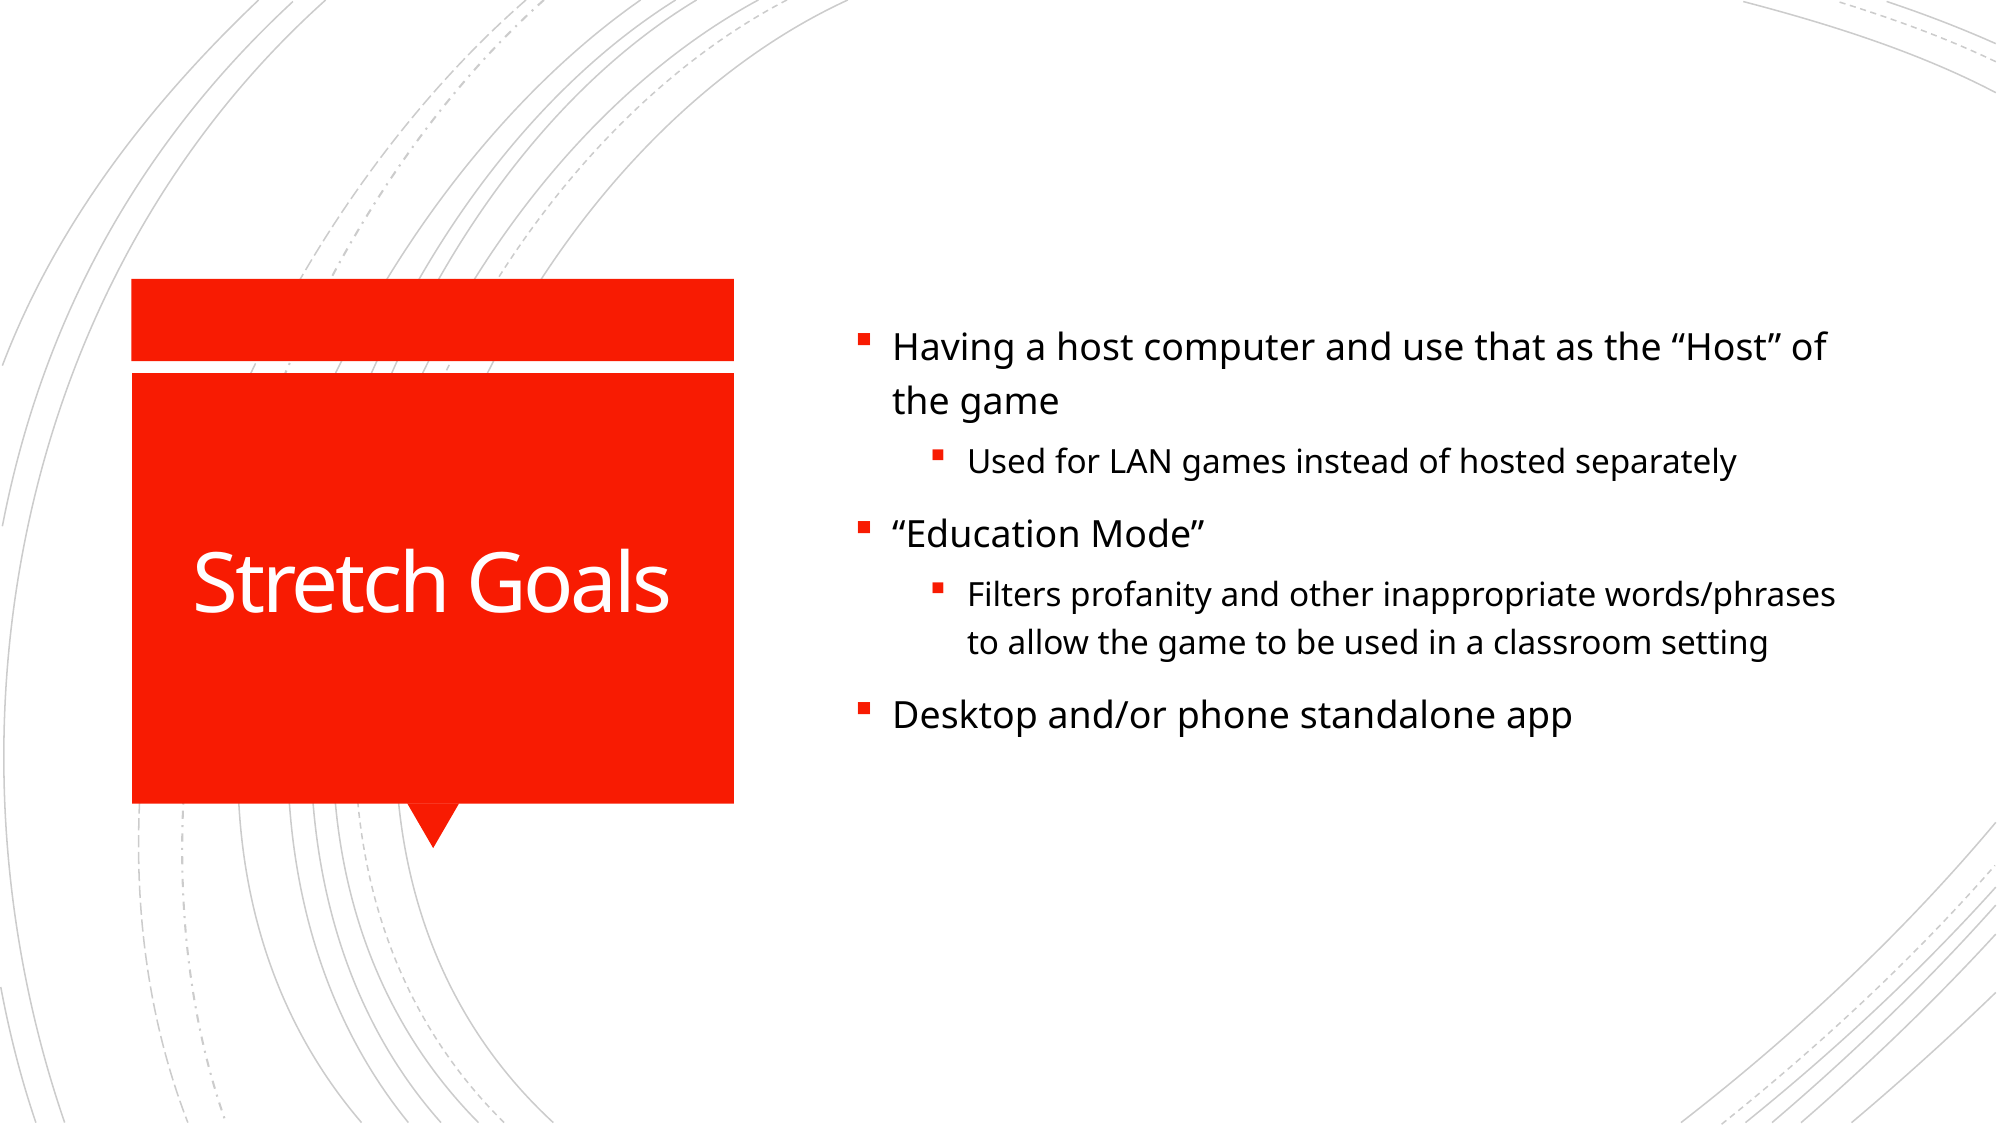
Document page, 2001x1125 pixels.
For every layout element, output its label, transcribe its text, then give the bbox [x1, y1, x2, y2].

list Having a host computer and use that as the “Host” of the game Used for LAN games instead of hosted separately “Education Mode” Filters profanity and other inappropriate words/phrases to allow the game to be used in a classroom setting Desktop and/or phone standalone app [839, 131, 1871, 993]
title Stretch Goals [145, 385, 720, 789]
